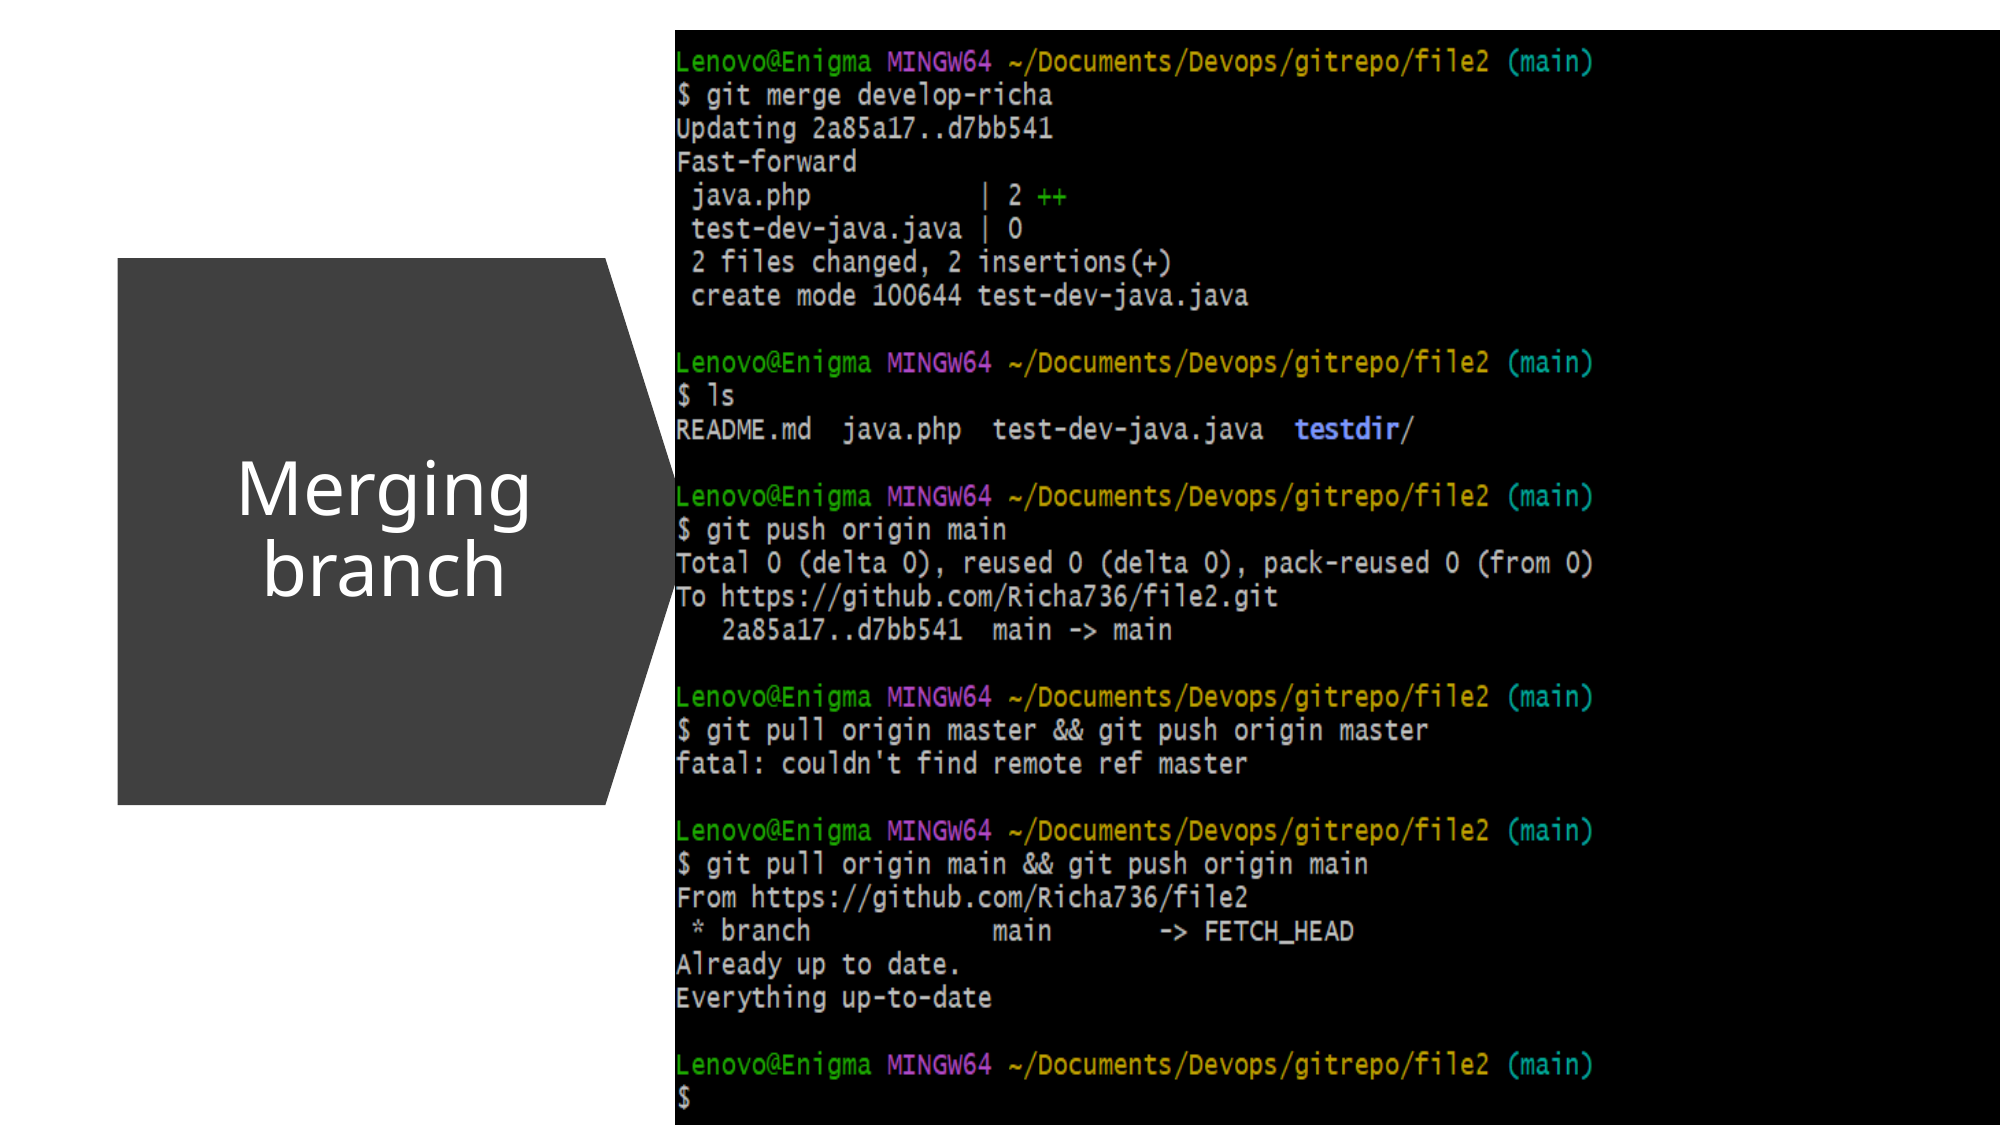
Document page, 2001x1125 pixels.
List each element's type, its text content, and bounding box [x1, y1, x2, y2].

title Merging branch [168, 322, 601, 741]
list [674, 29, 2000, 1125]
text_box [116, 256, 674, 807]
